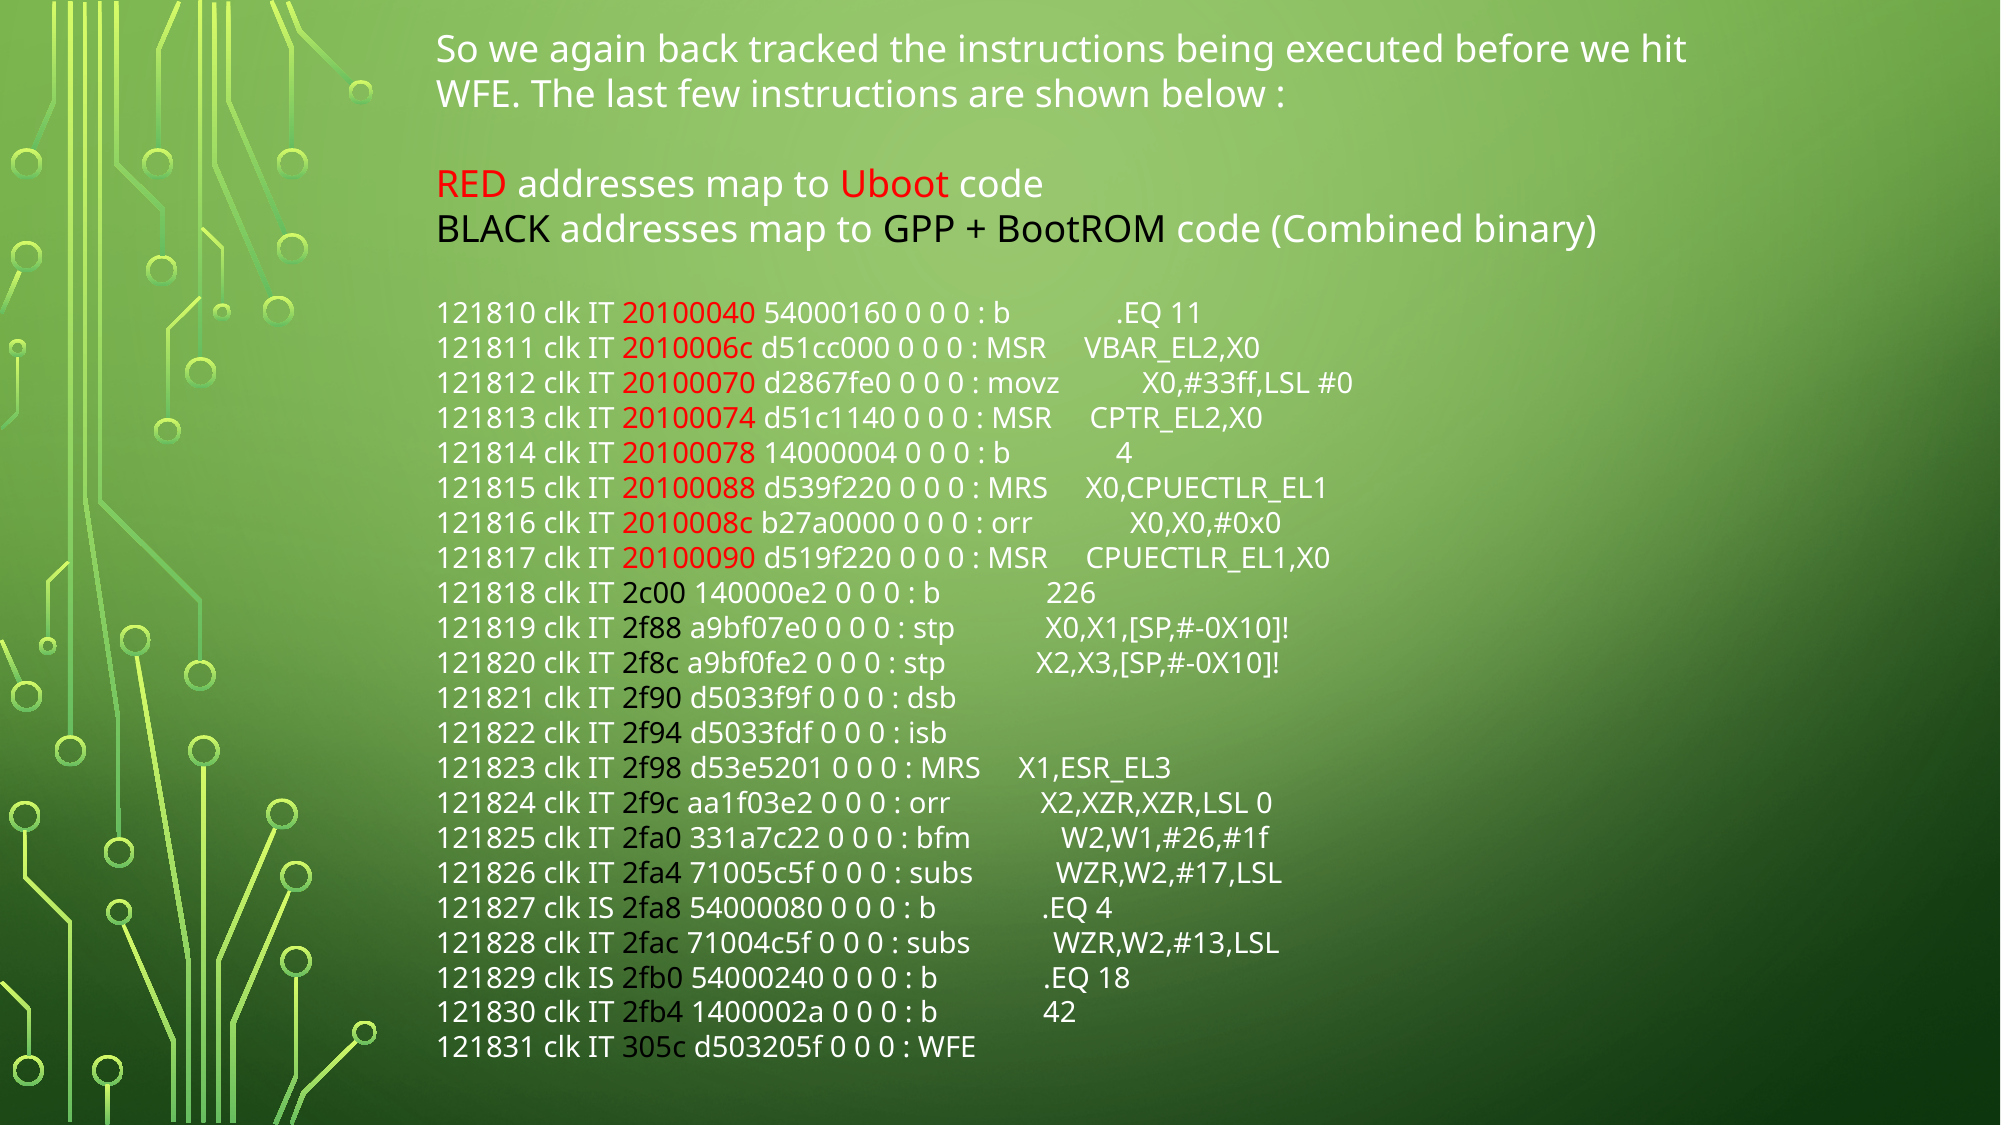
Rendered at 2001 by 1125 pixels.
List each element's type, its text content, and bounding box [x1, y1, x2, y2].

text_box So we again back tracked the instructions being executed before we hit WFE. The last few instructions are shown below : RED addresses map to Uboot code BLACK addresses map to GPP + BootROM code (Combined binary) 121810 clk IT 20100040 54000160 0 0 0 : b .EQ 11 121811 clk IT 2010006c d51cc000 0 0 0 : MSR VBAR_EL2,X0 121812 clk IT 20100070 d2867fe0 0 0 0 : movz X0,#33ff,LSL #0 121813 clk IT 20100074 d51c1140 0 0 0 : MSR CPTR_EL2,X0 121814 clk IT 20100078 14000004 0 0 0 : b 4 121815 clk IT 20100088 d539f220 0 0 0 : MRS X0,CPUECTLR_EL1 121816 clk IT 2010008c b27a0000 0 0 0 : orr X0,X0,#0x0 121817 clk IT 20100090 d519f220 0 0 0 : MSR CPUECTLR_EL1,X0 121818 clk IT 2c00 140000e2 0 0 0 : b 226 121819 clk IT 2f88 a9bf07e0 0 0 0 : stp X0,X1,[SP,#-0X10]! 121820 clk IT 2f8c a9bf0fe2 0 0 0 : stp X2,X3,[SP,#-0X10]! 121821 clk IT 2f90 d5033f9f 0 0 0 : dsb 121822 clk IT 2f94 d5033fdf 0 0 0 : isb 121823 clk IT 2f98 d53e5201 0 0 0 : MRS X1,ESR_EL3 121824 clk IT 2f9c aa1f03e2 0 0 0 : orr X2,XZR,XZR,LSL 0 121825 clk IT 2fa0 331a7c22 0 0 0 : bfm W2,W1,#26,#1f 121826 clk IT 2fa4 71005c5f 0 0 0 : subs WZR,W2,#17,LSL 121827 clk IS 2fa8 54000080 0 0 0 : b .EQ 4 121828 clk IT 2fac 71004c5f 0 0 0 : subs WZR,W2,#13,LSL 121829 clk IS 2fb0 54000240 0 0 0 : b .EQ 18 121830 clk IT 2fb4 1400002a 0 0 0 : b 42 121831 clk IT 305c d503205f 0 0 0 : WFE [421, 17, 1757, 1117]
